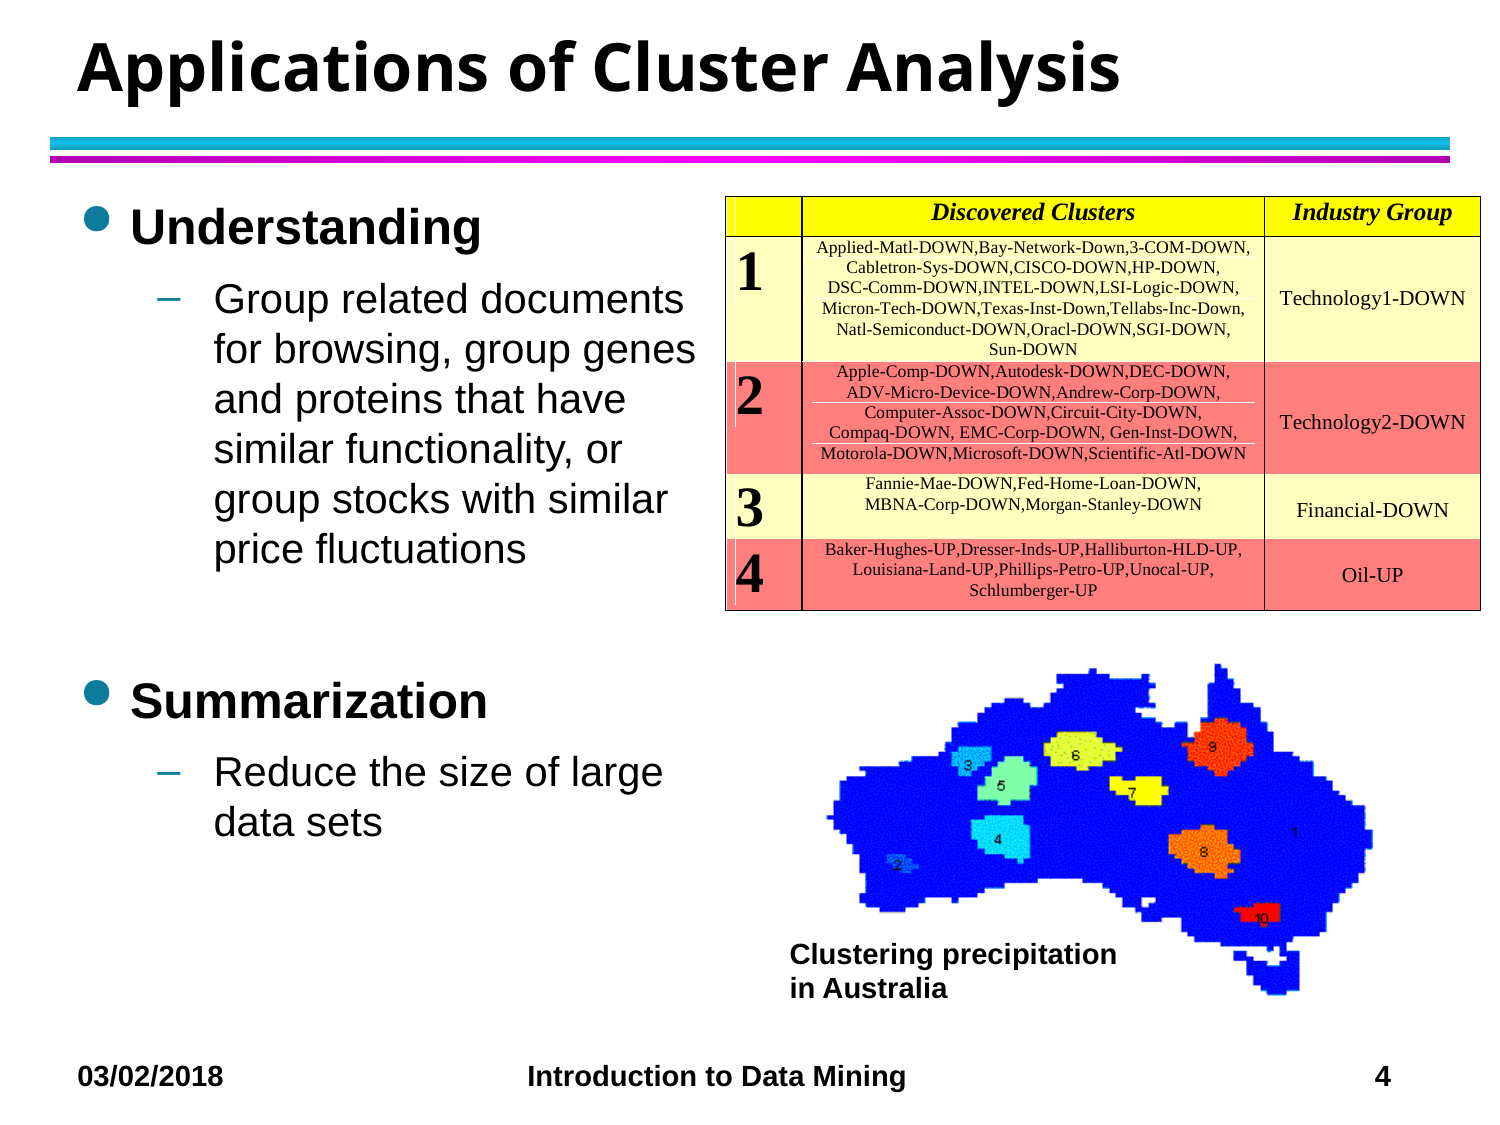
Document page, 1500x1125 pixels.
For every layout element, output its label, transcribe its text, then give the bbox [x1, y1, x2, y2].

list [712, 195, 1500, 634]
list Understanding Group related documents for browsing, group genes and proteins that have similar functionality, or group stocks with similar price fluctuations Summarization Reduce the size of large data sets [67, 187, 738, 1038]
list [812, 637, 1413, 1044]
title Applications of Cluster Analysis [62, 24, 1421, 113]
text_box Clustering precipitation in Australia [774, 927, 807, 1013]
